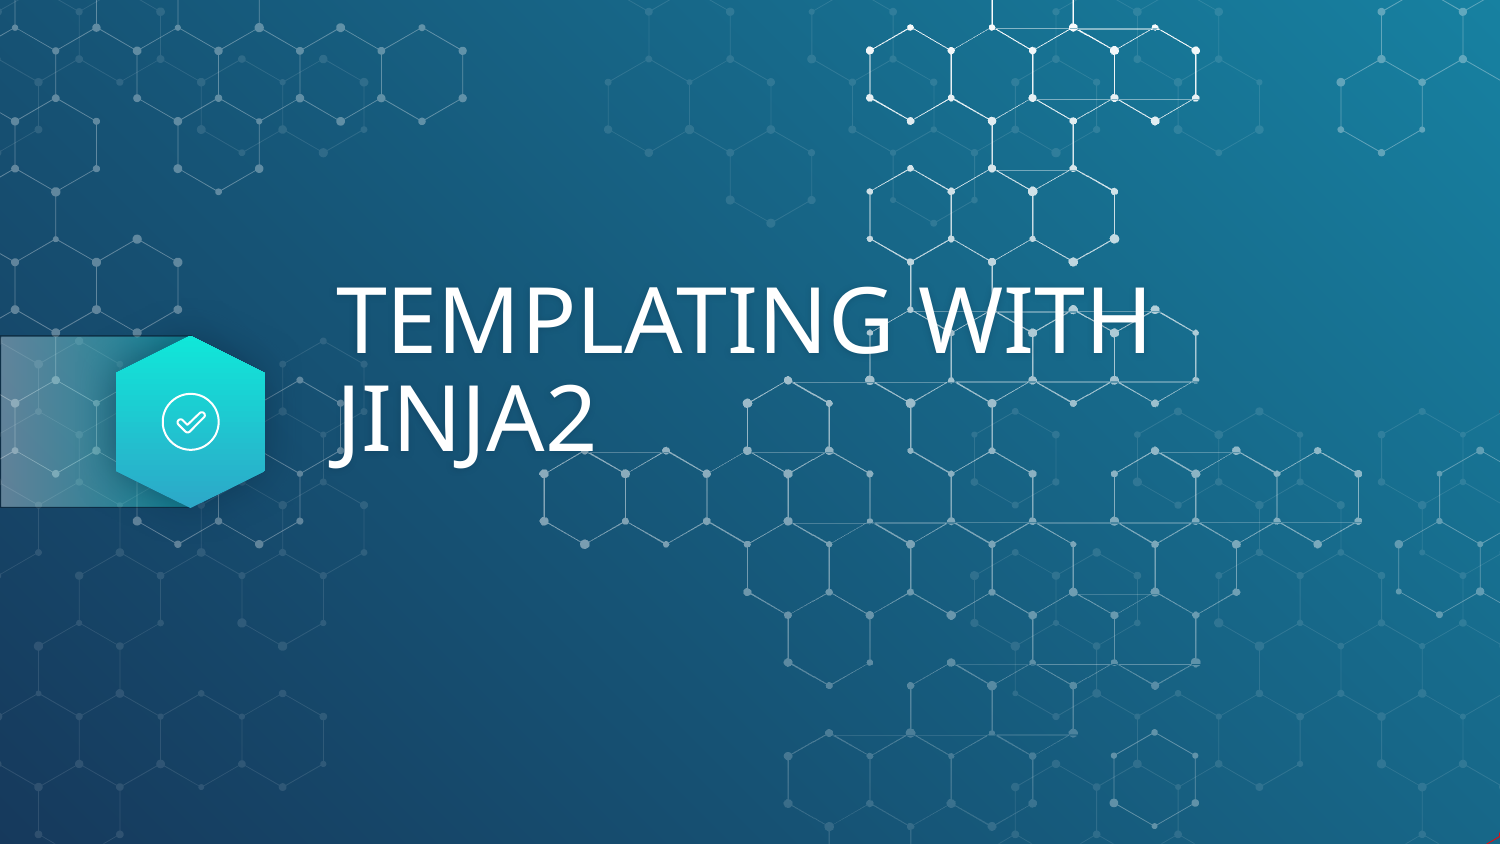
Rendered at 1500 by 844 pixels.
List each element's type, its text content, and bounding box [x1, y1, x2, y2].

title TEMPLATING WITH JINJA2 [335, 371, 1425, 472]
text_box [116, 335, 266, 509]
